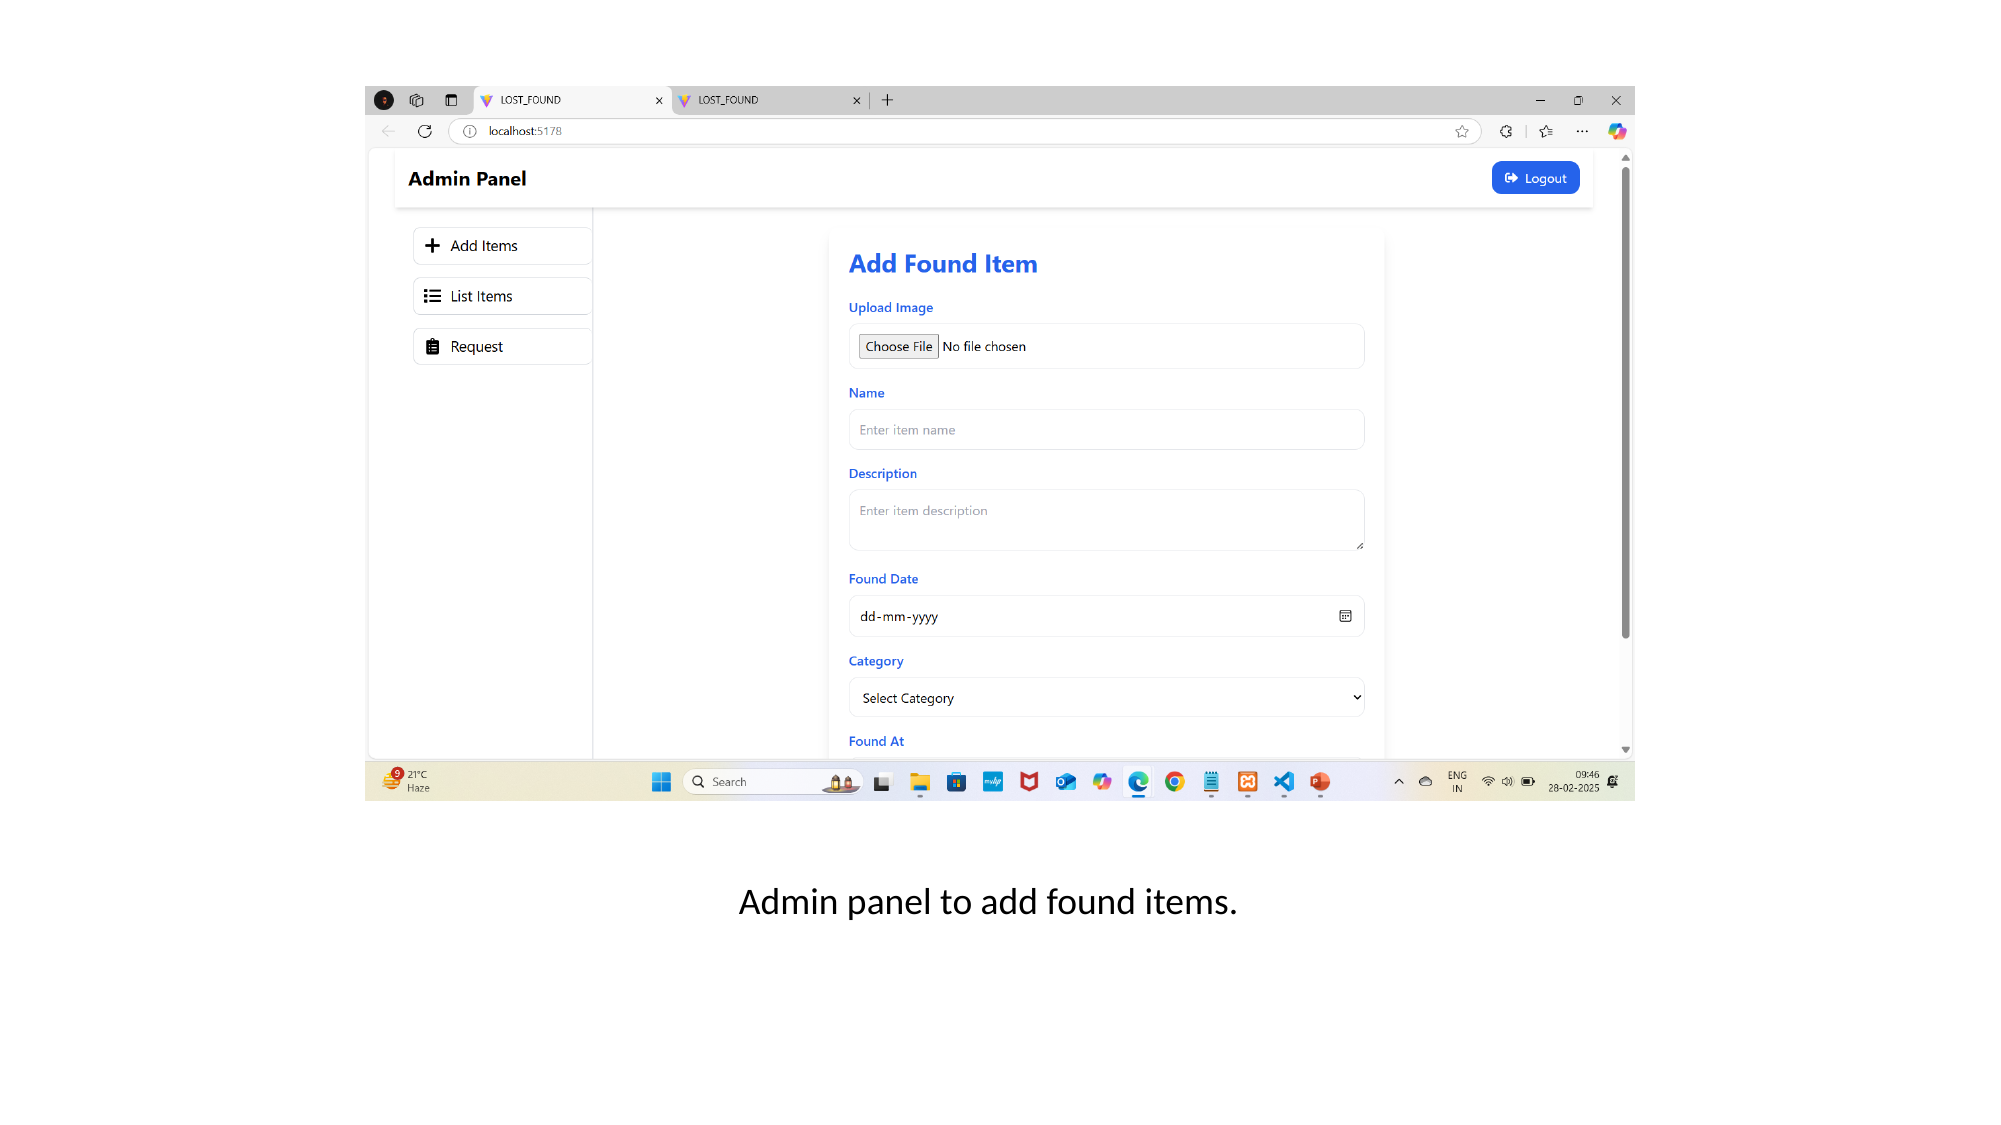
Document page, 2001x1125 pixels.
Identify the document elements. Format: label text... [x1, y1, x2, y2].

text_box Admin panel to add found items. [724, 869, 1276, 929]
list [365, 86, 1635, 801]
